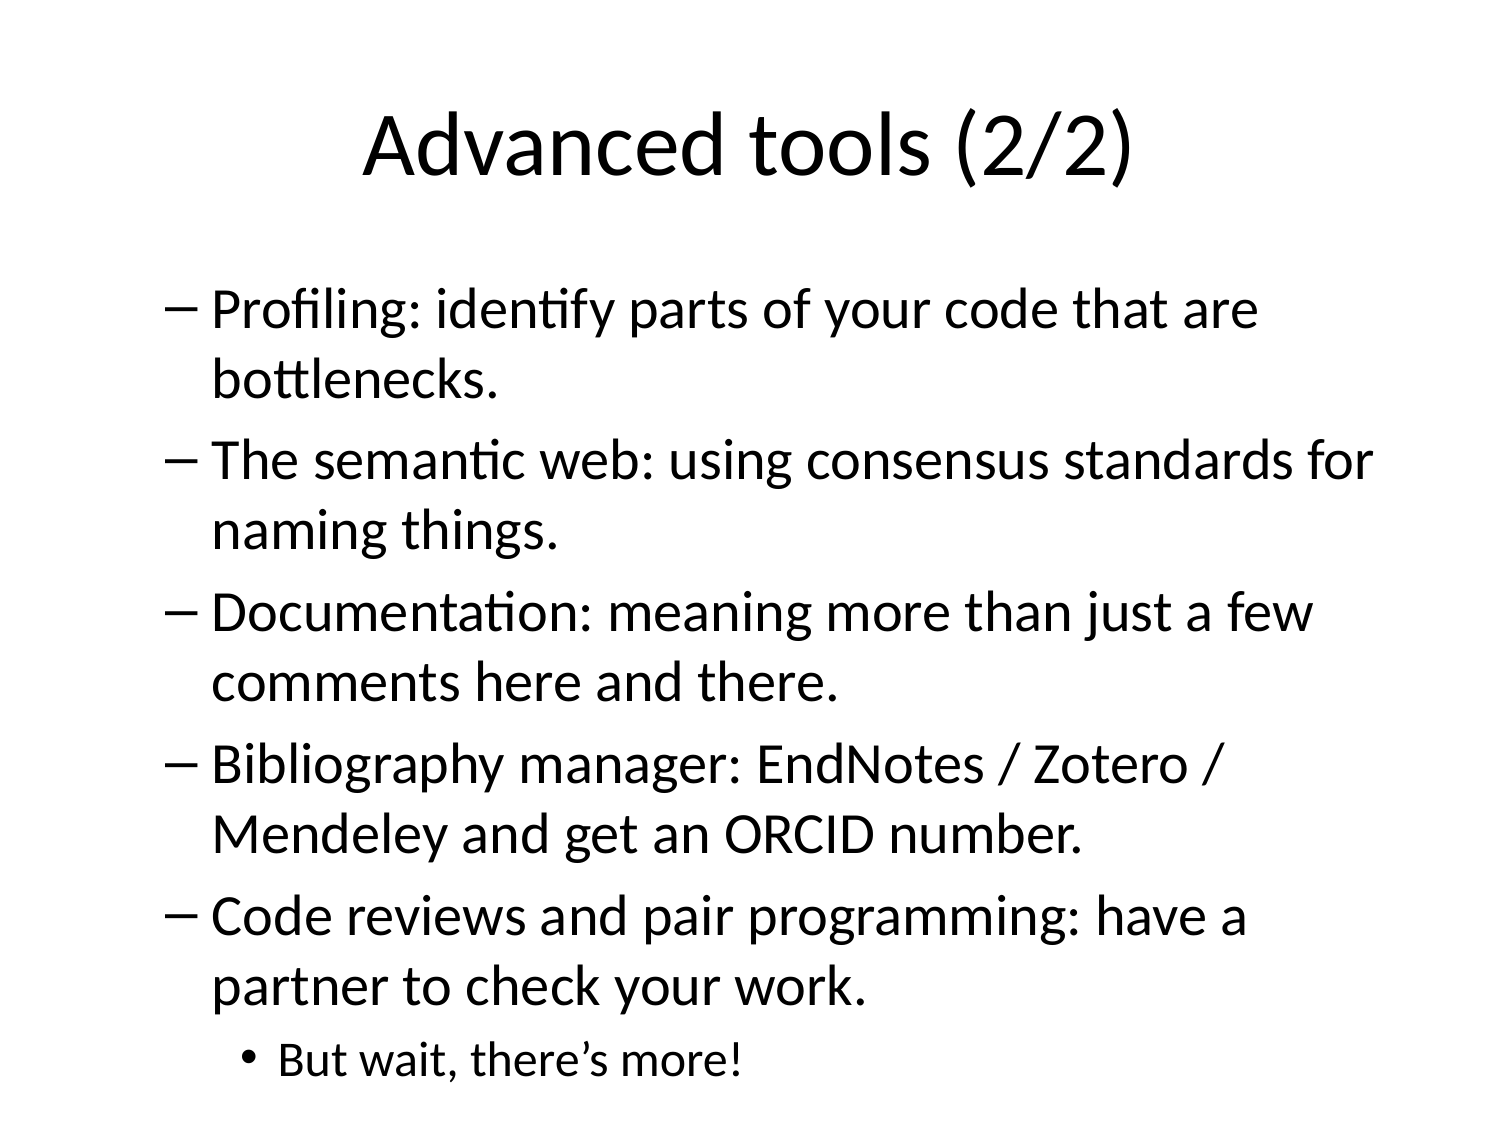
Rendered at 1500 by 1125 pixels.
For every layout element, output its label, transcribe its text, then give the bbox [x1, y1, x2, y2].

list Profiling: identify parts of your code that are bottlenecks. The semantic web: using consensus standards for naming things. Documentation: meaning more than just a few comments here and there. Bibliography manager: EndNotes / Zotero / Mendeley and get an ORCID number. Code reviews and pair programming: have a partner to check your work. But wait, there’s more! [75, 262, 1425, 1005]
title Advanced tools (2/2) [75, 45, 1425, 233]
